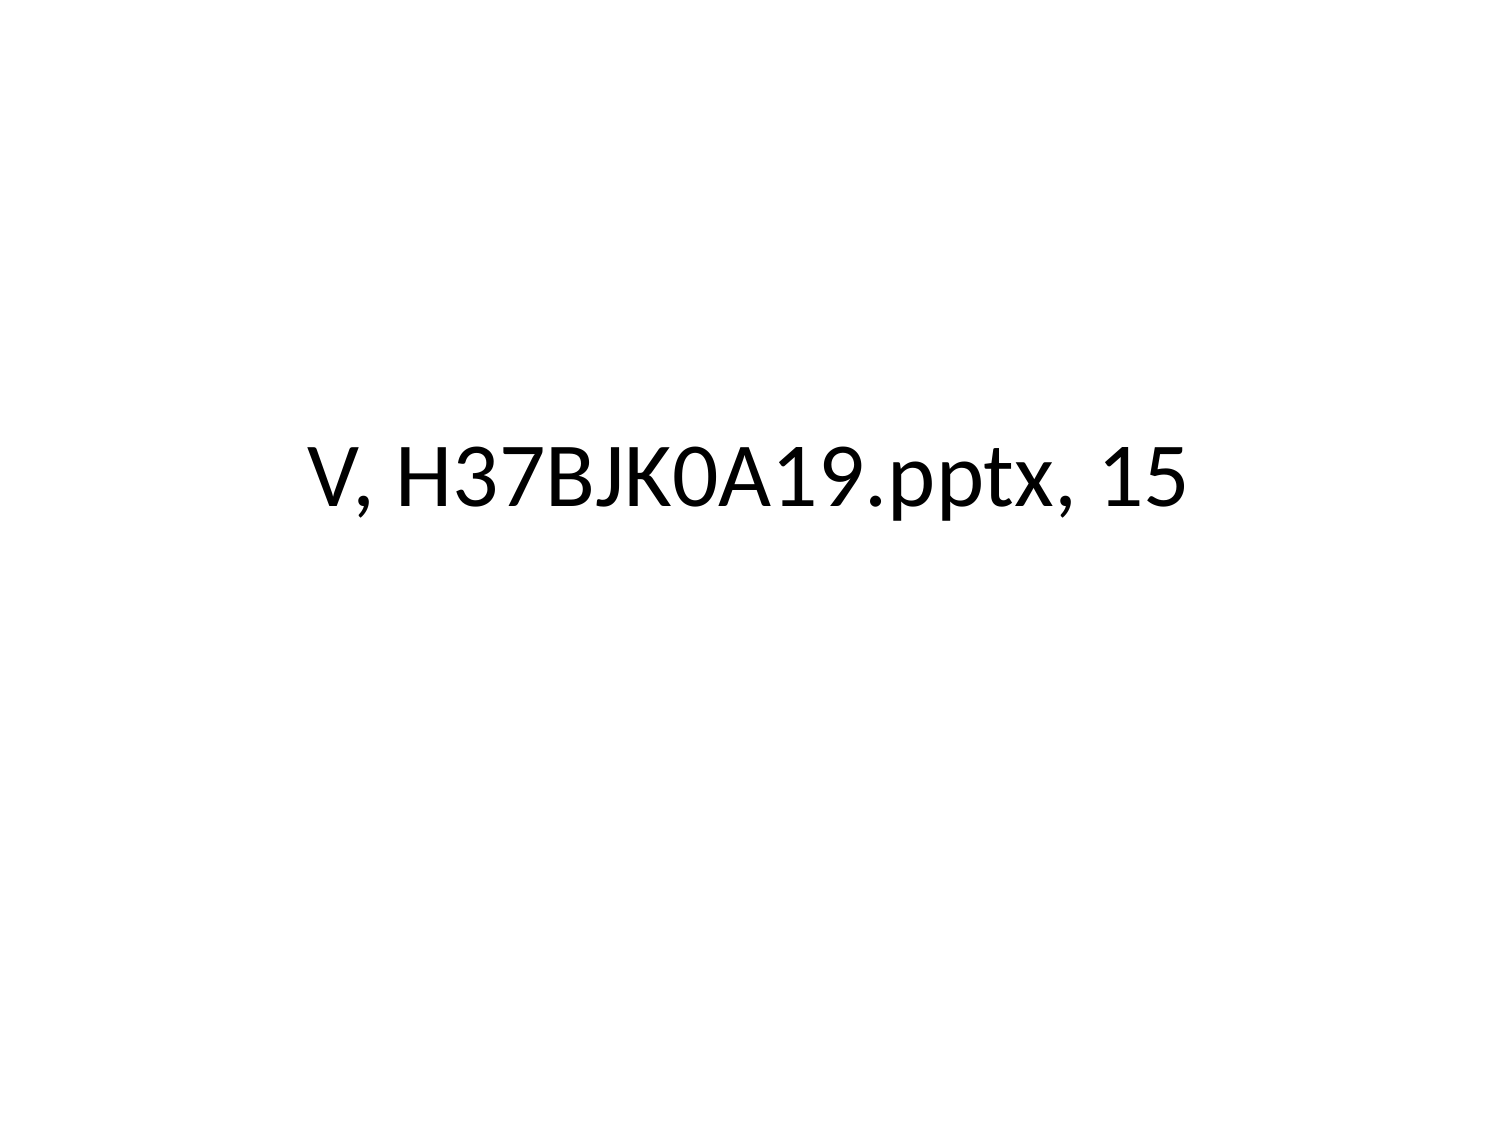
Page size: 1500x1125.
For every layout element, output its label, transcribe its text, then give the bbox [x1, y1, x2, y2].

title V, H37BJK0A19.pptx, 15 [112, 349, 1388, 591]
